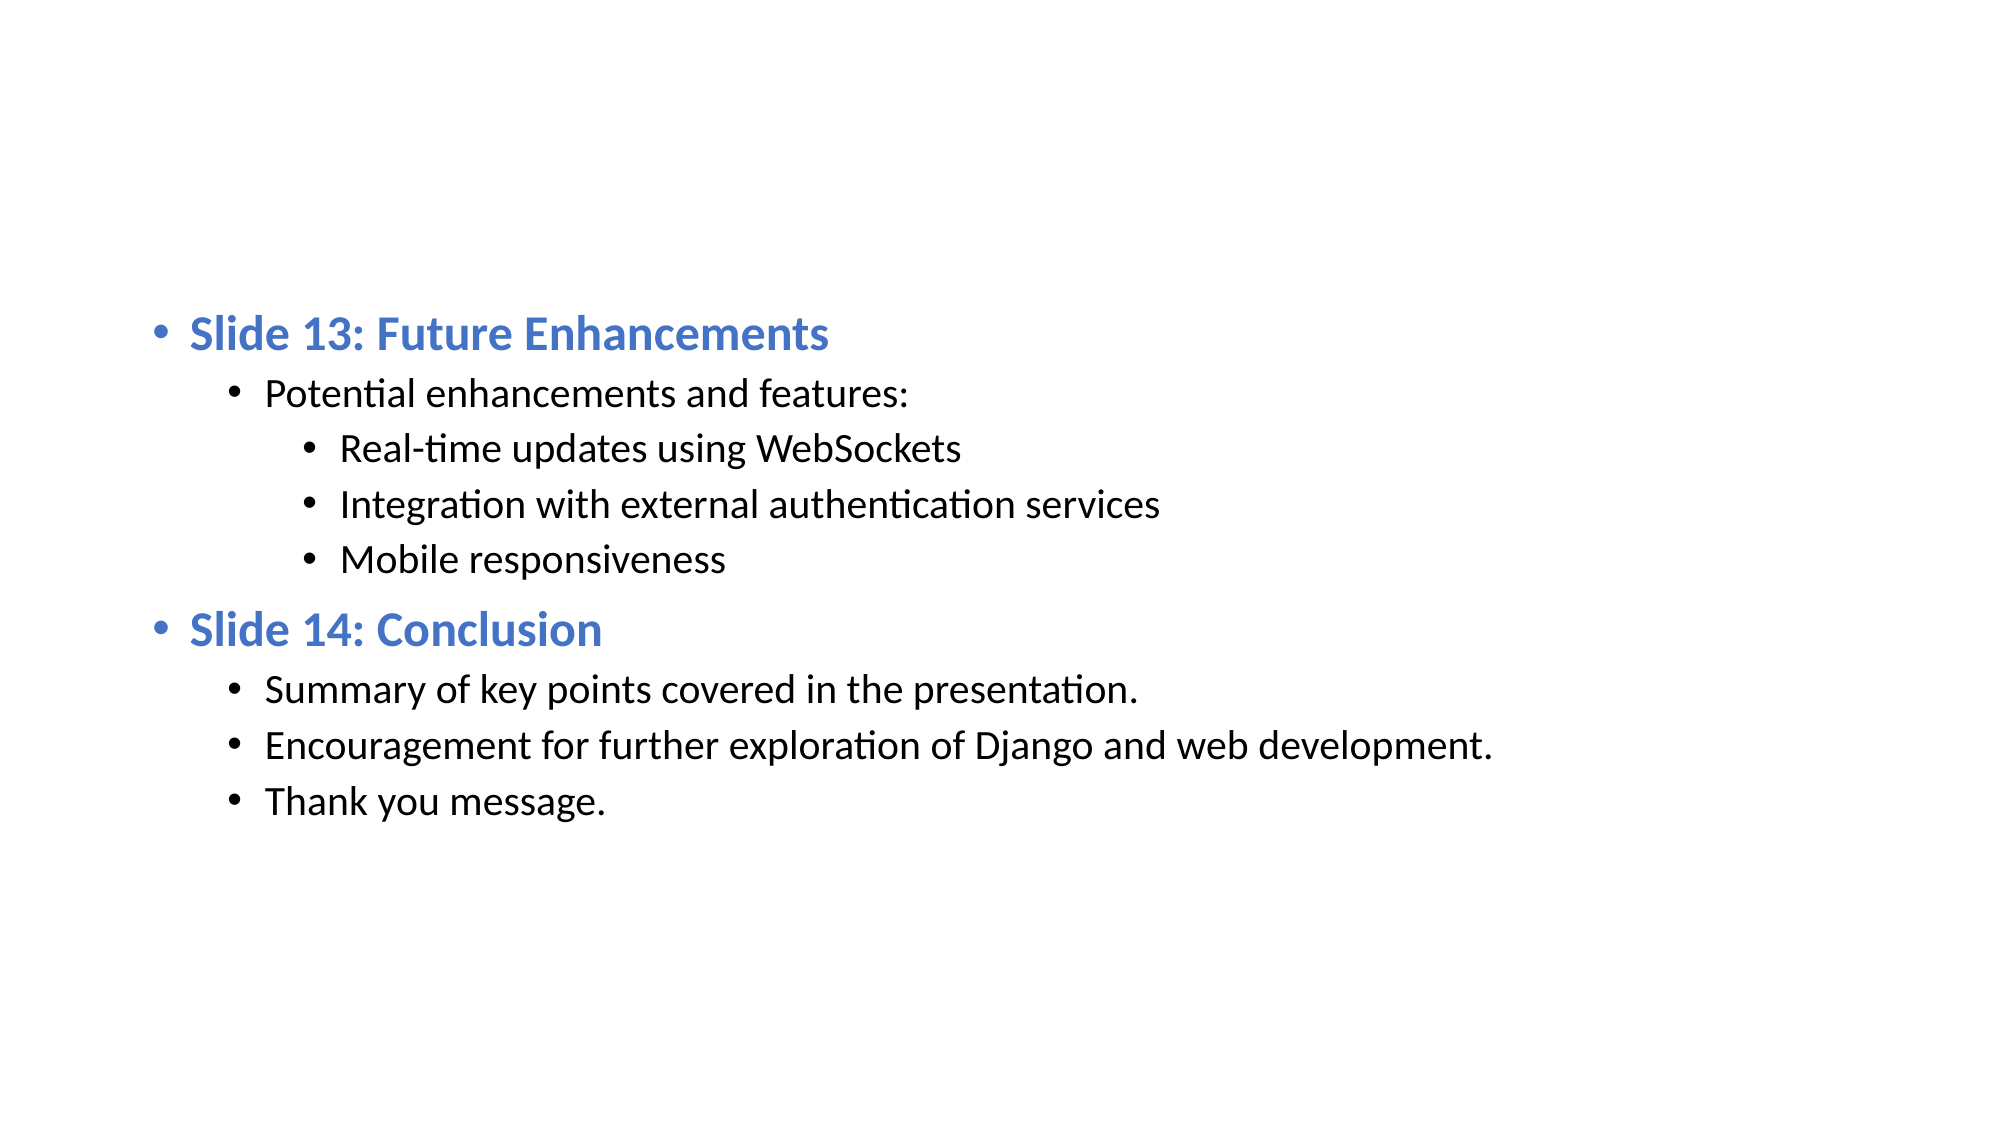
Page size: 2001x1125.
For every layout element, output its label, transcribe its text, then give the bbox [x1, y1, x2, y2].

list Slide 13: Future Enhancements Potential enhancements and features: Real-time updates using WebSockets Integration with external authentication services Mobile responsiveness Slide 14: Conclusion Summary of key points covered in the presentation. Encouragement for further exploration of Django and web development. Thank you message. [137, 299, 1863, 1014]
